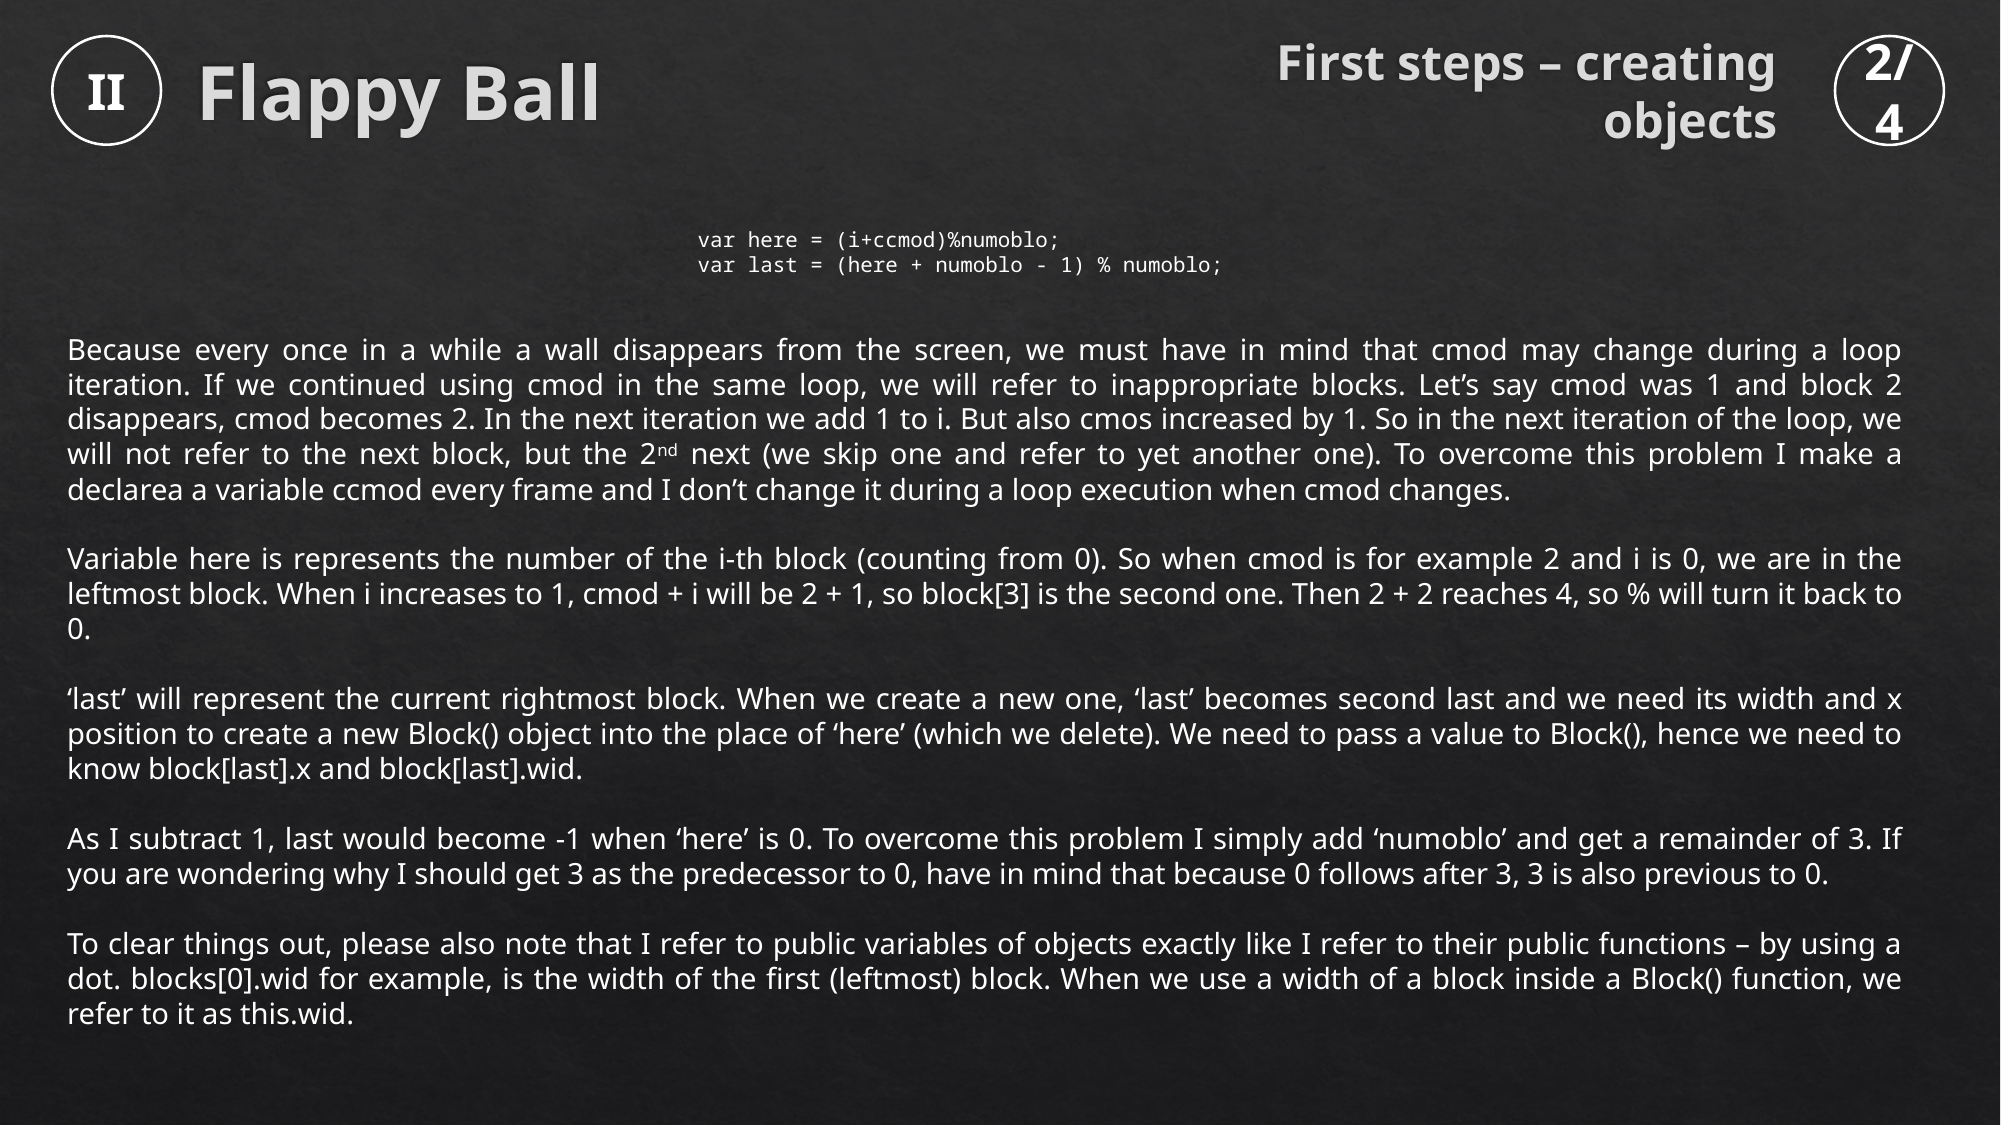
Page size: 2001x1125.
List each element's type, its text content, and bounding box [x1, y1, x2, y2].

text_box Flappy Ball [180, 50, 1077, 131]
text_box First steps – creating objects [1081, 24, 1793, 157]
text_box 2/4 [1833, 34, 1946, 147]
text_box var here = (i+ccmod)%numoblo; var last = (here + numoblo - 1) % numoblo; [682, 219, 1632, 285]
text_box II [51, 34, 163, 146]
text_box Because every once in a while a wall disappears from the screen, we must have in mind that cmod may change during a loop iteration. If we continued using cmod in the same loop, we will refer to inappropriate blocks. Let’s say cmod was 1 and block 2 disappears, cmod becomes 2. In the next iteration we add 1 to i. But also cmos increased by 1. So in the next iteration of the loop, we will not refer to the next block, but the 2nd next (we skip one and refer to yet another one). To overcome this problem I make a declarea a variable ccmod every frame and I don’t change it during a loop execution when cmod changes. Variable here is represents the number of the i-th block (counting from 0). So when cmod is for example 2 and i is 0, we are in the leftmost block. When i increases to 1, cmod + i will be 2 + 1, so block[3] is the second one. Then 2 + 2 reaches 4, so % will turn it back to 0. ‘last’ will represent the current rightmost block. When we create a new one, ‘last’ becomes second last and we need its width and x position to create a new Block() object into the place of ‘here’ (which we delete). We need to pass a value to Block(), hence we need to know block[last].x and block[last].wid. As I subtract 1, last would become -1 when ‘here’ is 0. To overcome this problem I simply add ‘numoblo’ and get a remainder of 3. If you are wondering why I should get 3 as the predecessor to 0, have in mind that because 0 follows after 3, 3 is also previous to 0. To clear things out, please also note that I refer to public variables of objects exactly like I refer to their public functions – by using a dot. blocks[0].wid for example, is the width of the first (leftmost) block. When we use a width of a block inside a Block() function, we refer to it as this.wid. [52, 323, 1919, 1038]
